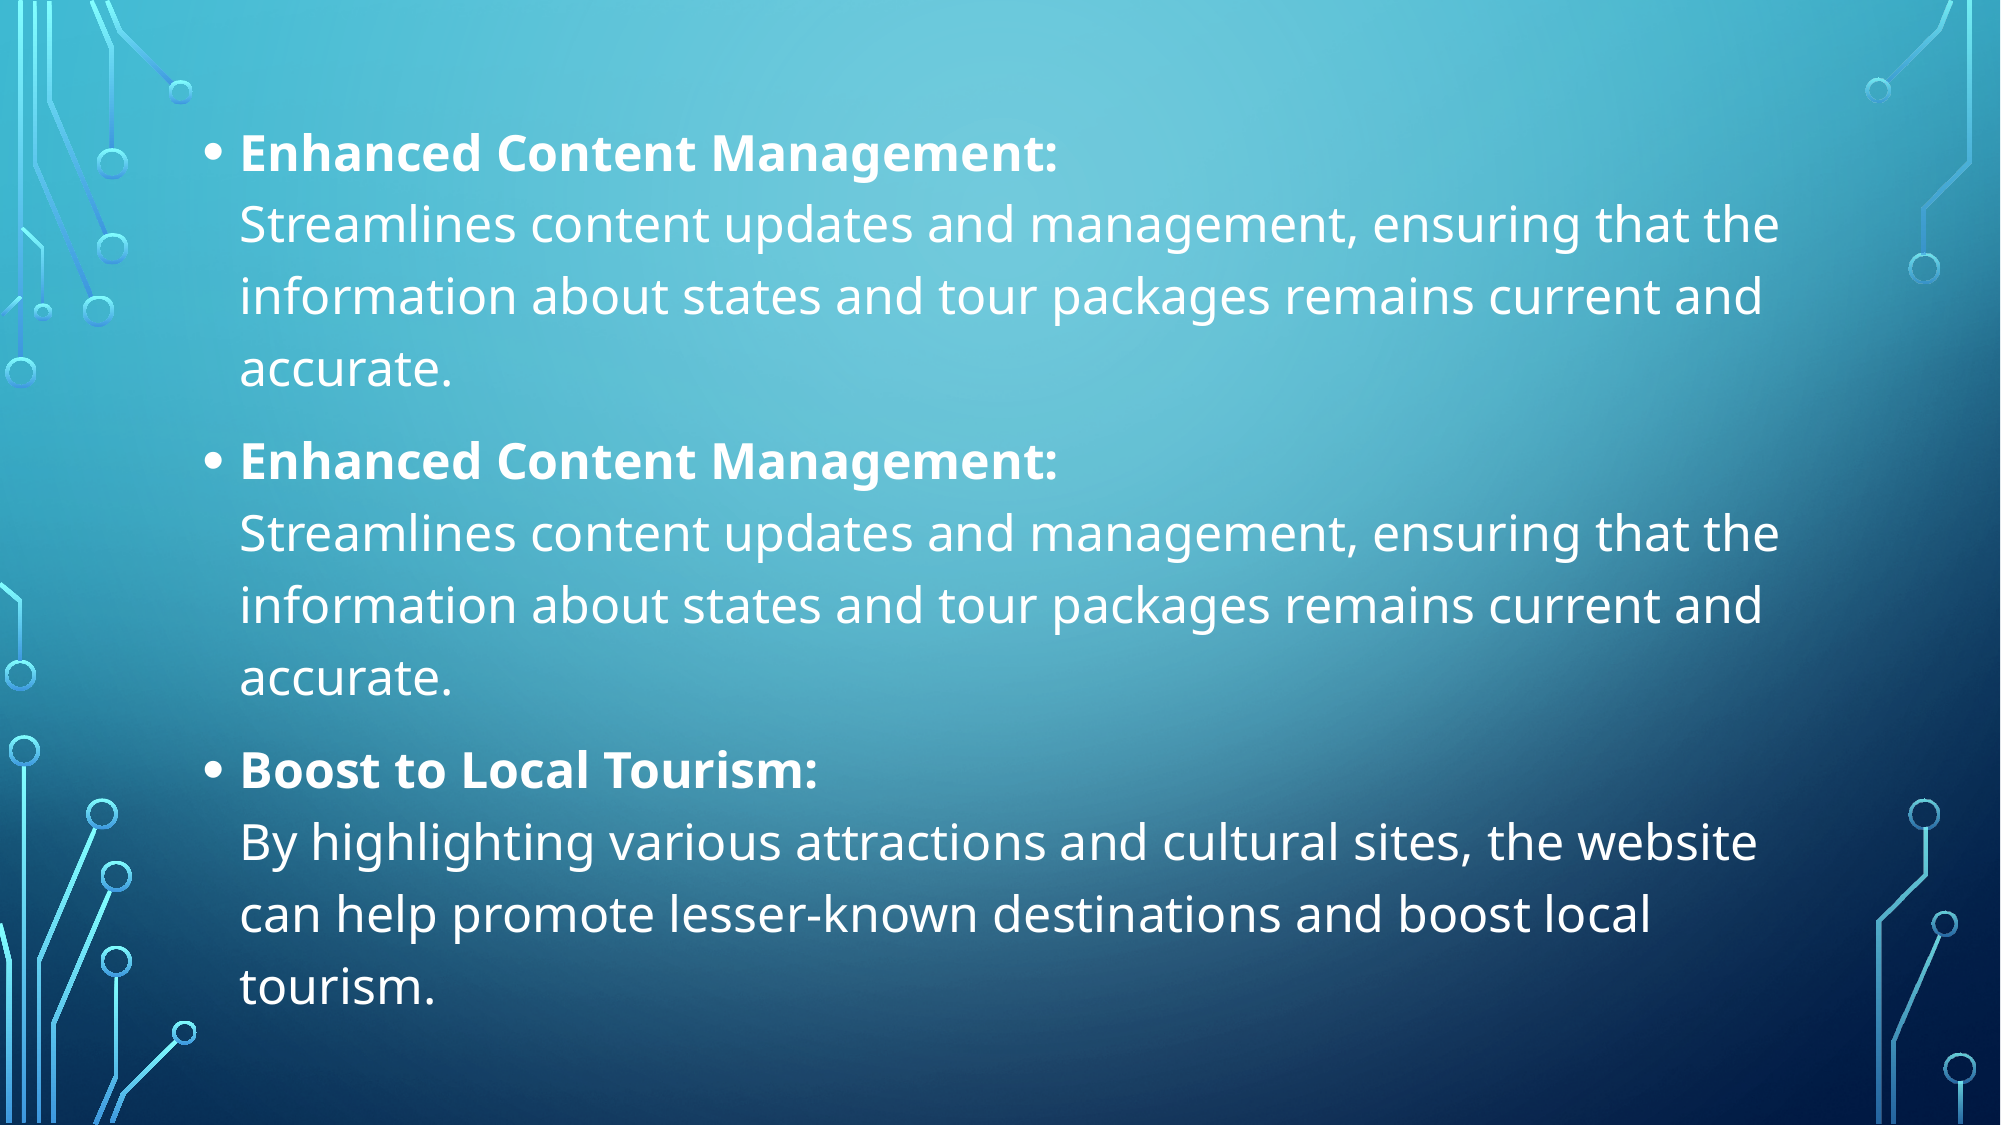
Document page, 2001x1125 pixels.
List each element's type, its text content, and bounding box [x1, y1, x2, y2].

list Enhanced Content Management: Streamlines content updates and management, ensuring that the information about states and tour packages remains current and accurate. Enhanced Content Management: Streamlines content updates and management, ensuring that the information about states and tour packages remains current and accurate. Boost to Local Tourism: By highlighting various attractions and cultural sites, the website can help promote lesser-known destinations and boost local tourism. [187, 101, 1813, 950]
